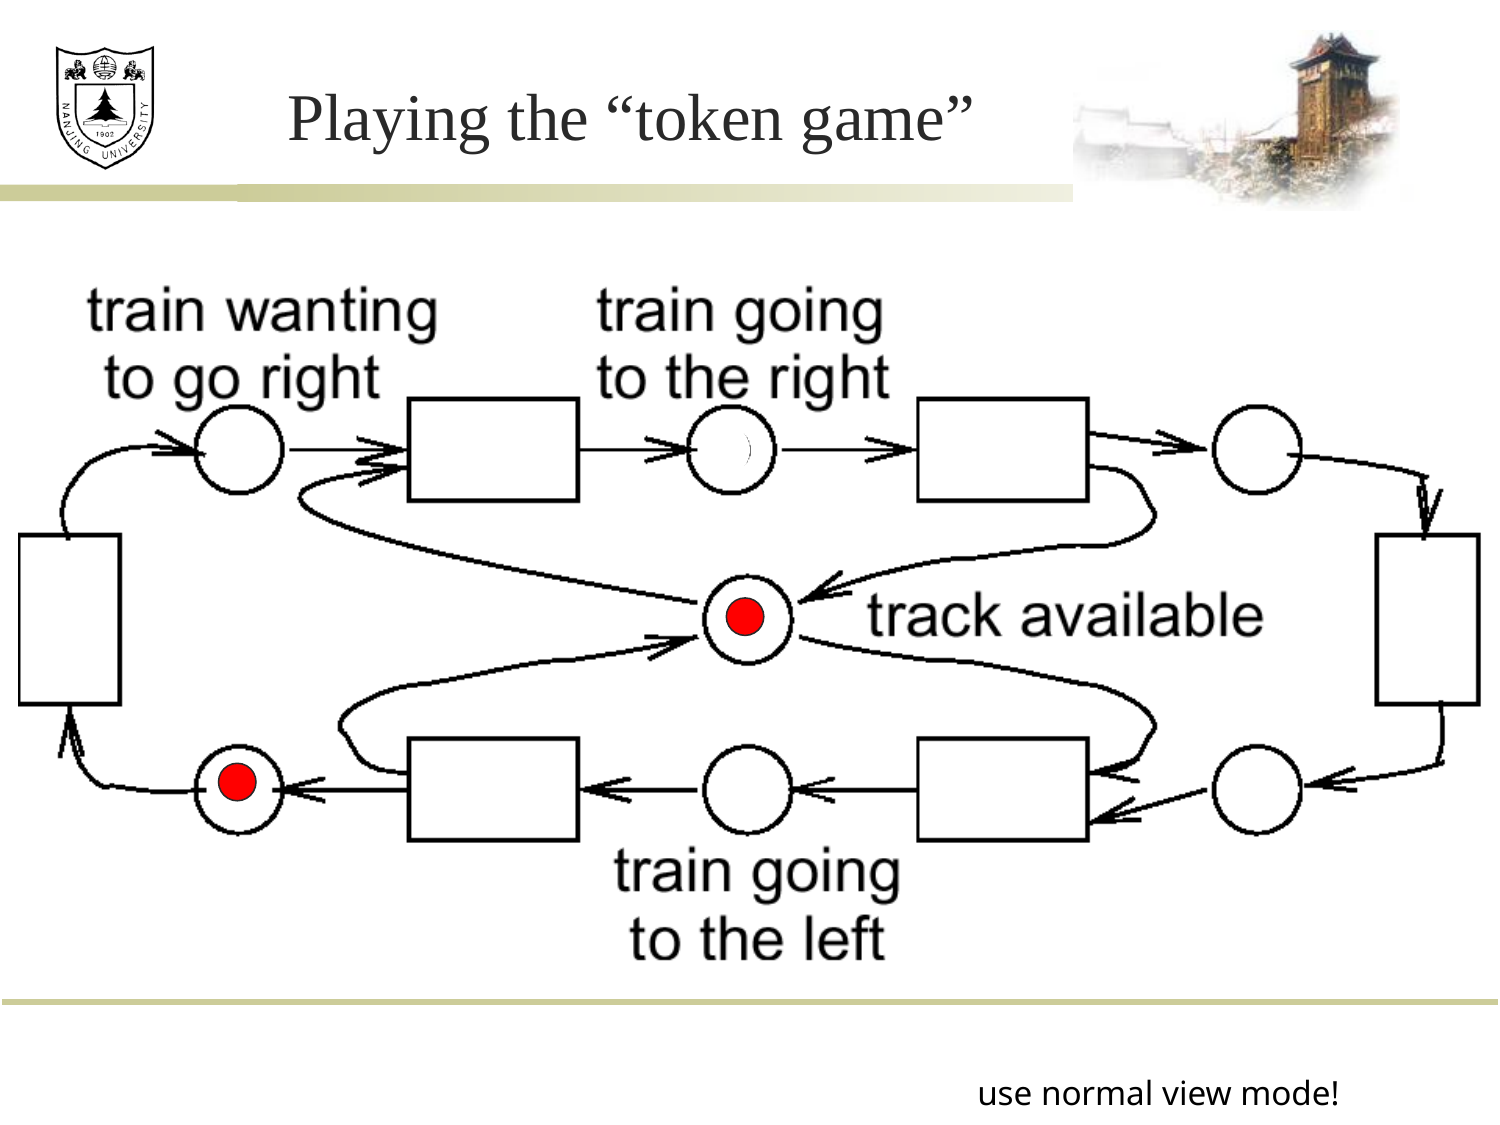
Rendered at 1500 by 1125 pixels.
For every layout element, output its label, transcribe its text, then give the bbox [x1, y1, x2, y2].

picture [2, 999, 1498, 1005]
text_box use normal view mode! [962, 1064, 1363, 1120]
picture [1073, 30, 1400, 211]
picture [50, 42, 160, 173]
title Playing the “token game” [171, 66, 1093, 161]
picture [17, 262, 1500, 985]
